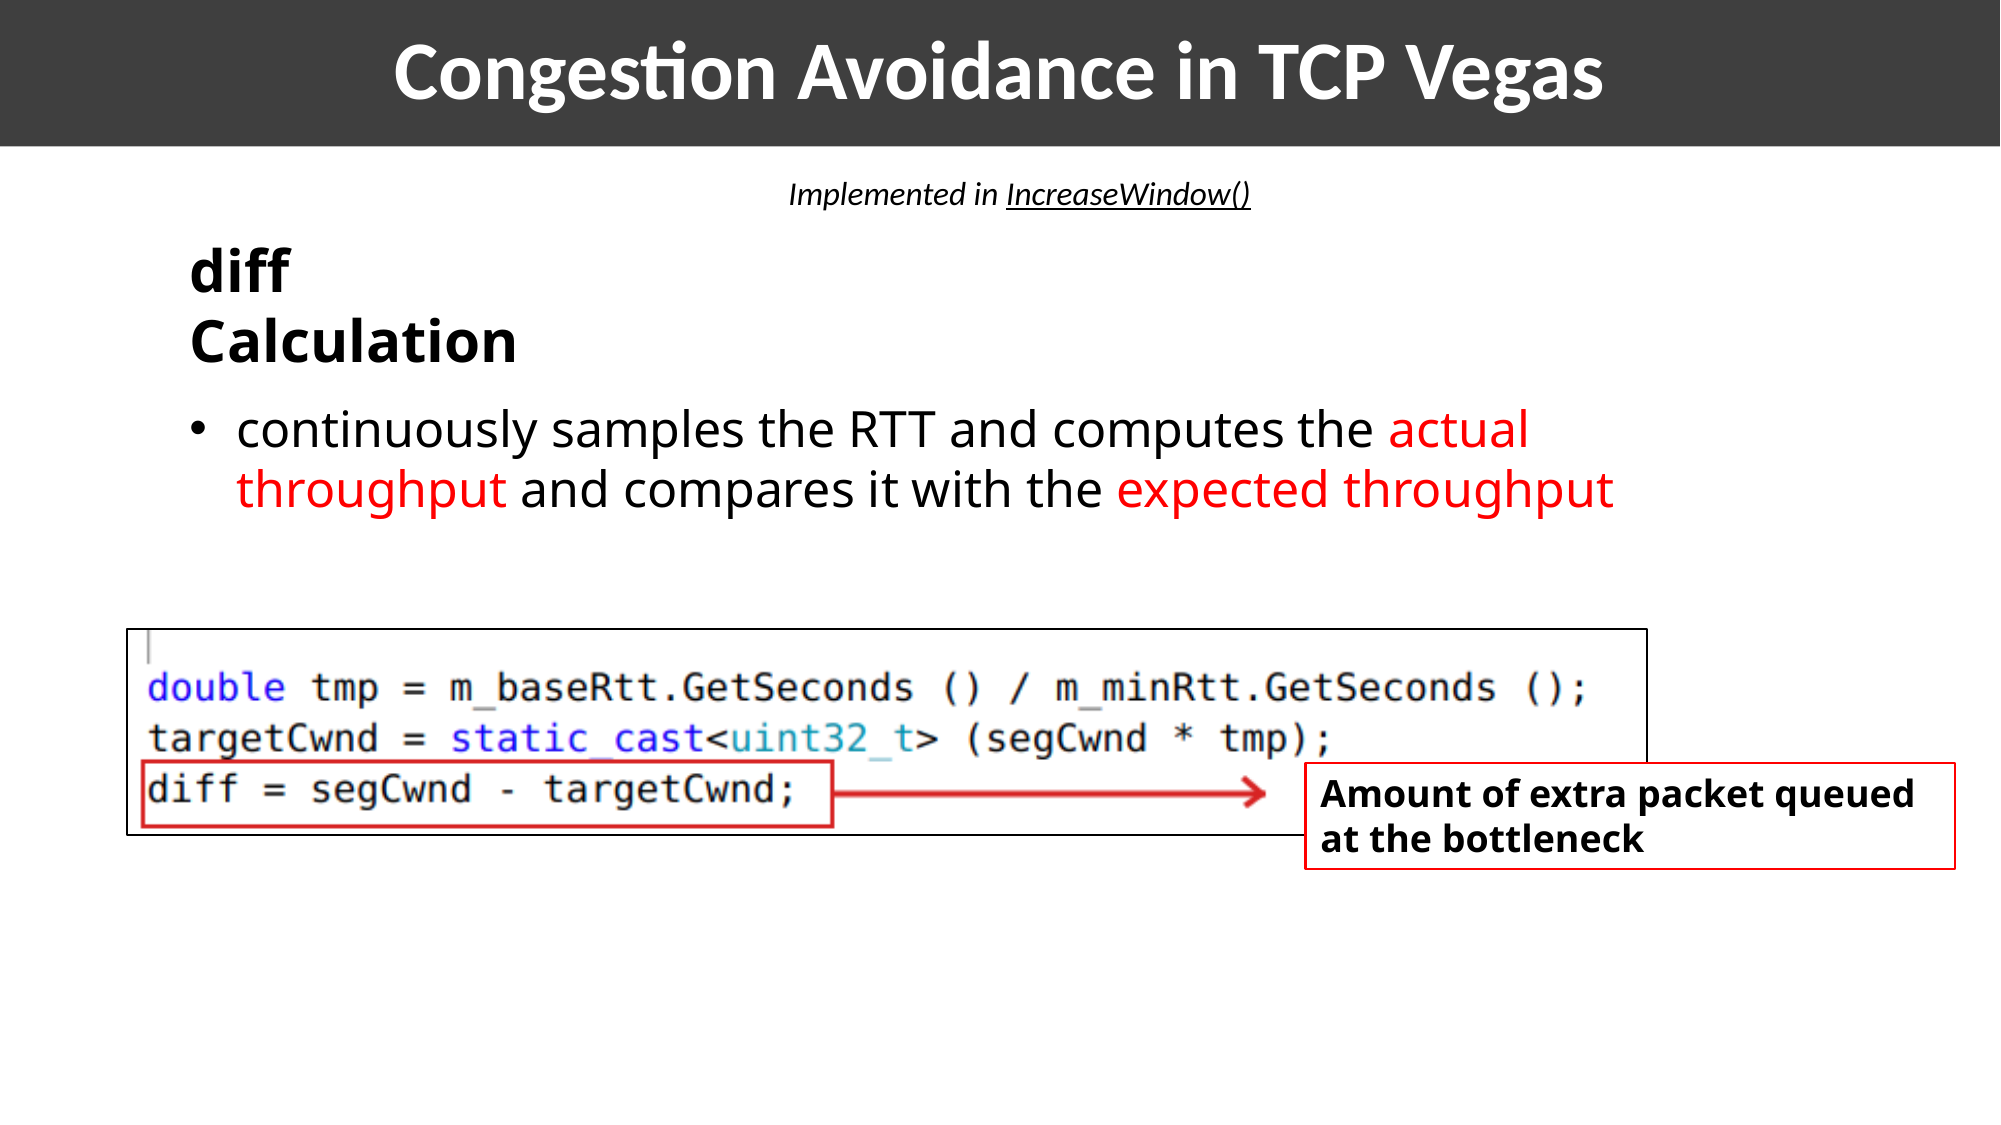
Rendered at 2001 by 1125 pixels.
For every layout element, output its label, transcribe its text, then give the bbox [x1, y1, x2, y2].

text_box Amount of extra packet queued at the bottleneck [1305, 762, 1955, 869]
text_box diff Calculation [175, 227, 625, 313]
text_box continuously samples the RTT and computes the actual throughput and compares it with the expected throughput [174, 390, 1823, 572]
text_box Implemented in IncreaseWindow() [773, 164, 1362, 220]
text_box Congestion Avoidance in TCP Vegas [0, 0, 2000, 147]
picture [127, 630, 1647, 835]
